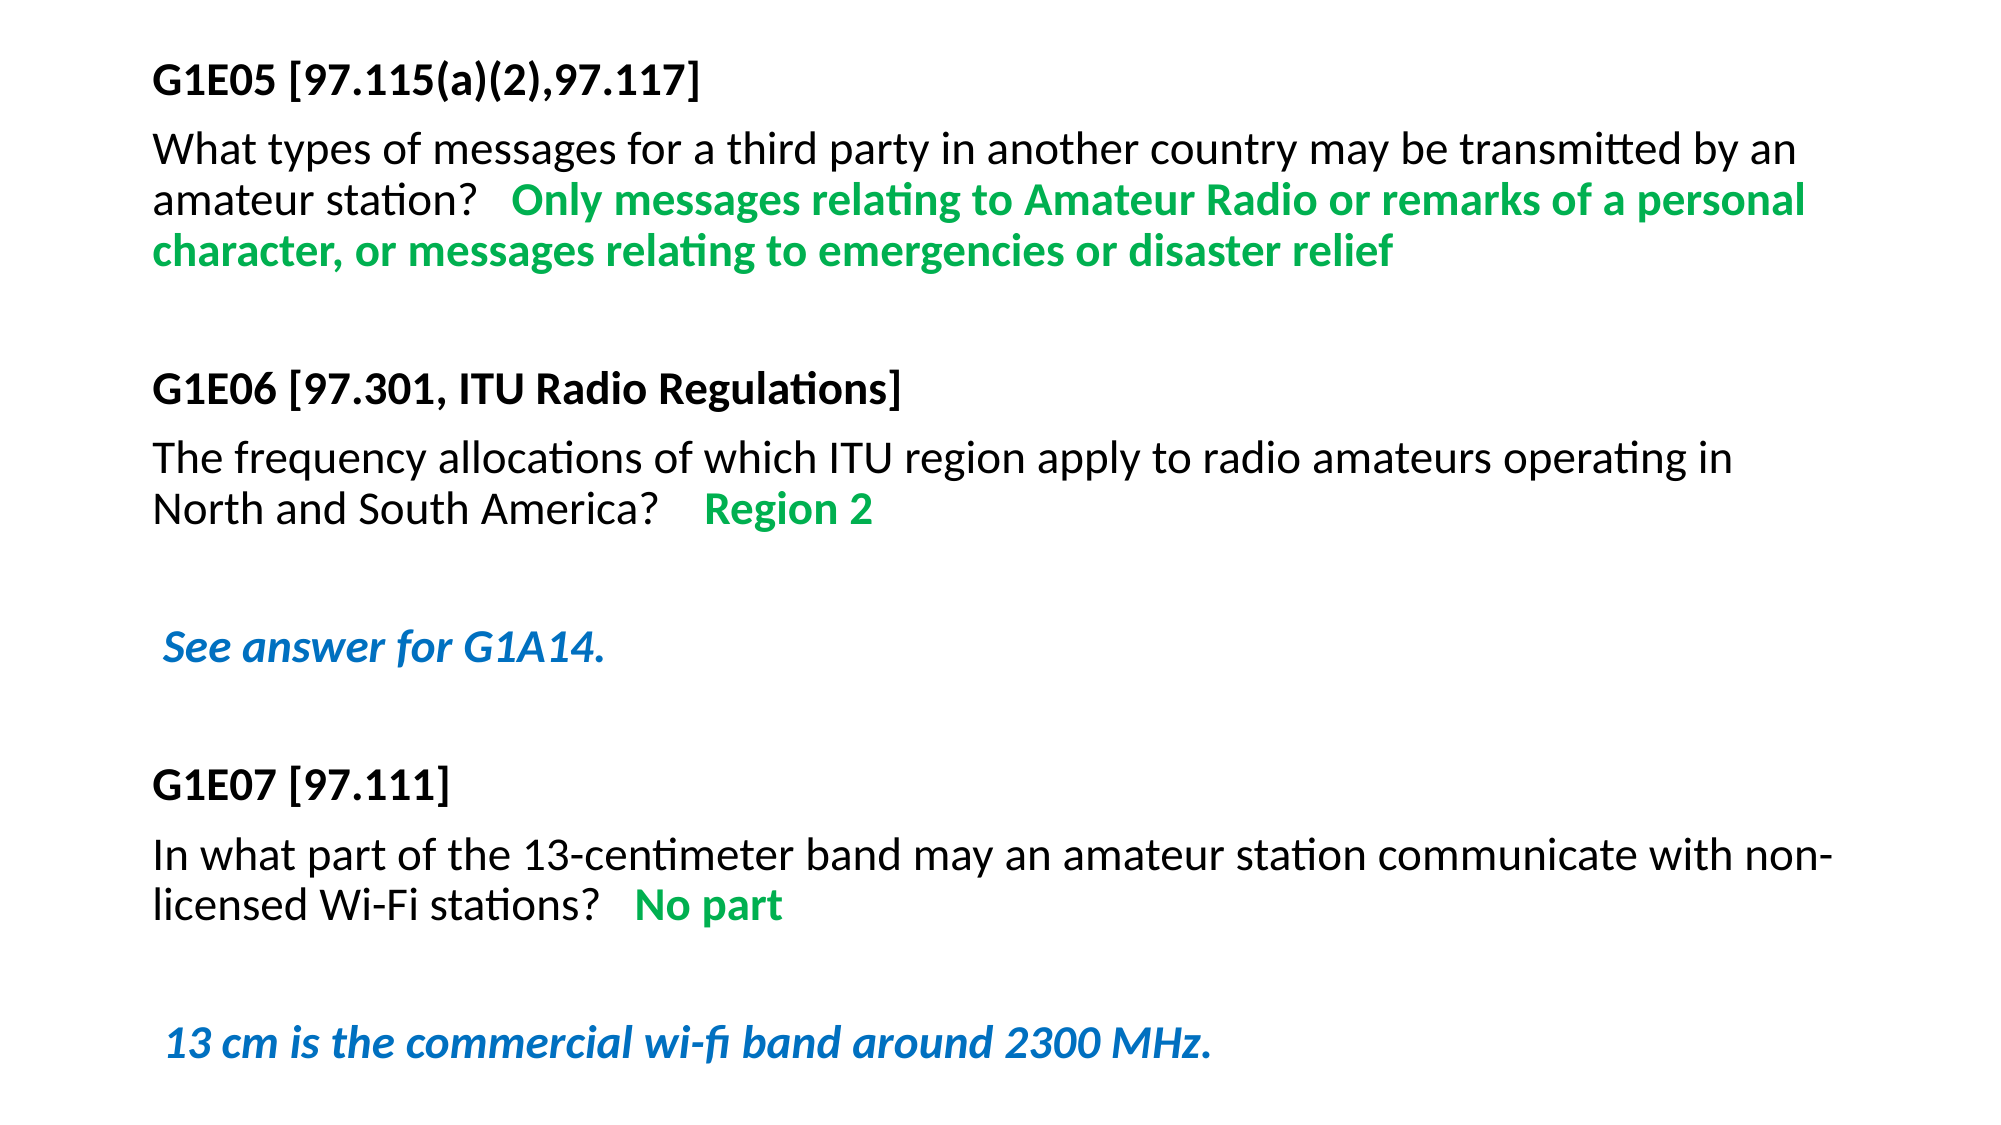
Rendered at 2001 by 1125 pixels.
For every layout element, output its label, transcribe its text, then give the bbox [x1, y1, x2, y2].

list G1E05 [97.115(a)(2),97.117] What types of messages for a third party in another country may be transmitted by an amateur station? Only messages relating to Amateur Radio or remarks of a personal character, or messages relating to emergencies or disaster relief G1E06 [97.301, ITU Radio Regulations] The frequency allocations of which ITU region apply to radio amateurs operating in North and South America? Region 2 See answer for G1A14. G1E07 [97.111] In what part of the 13-centimeter band may an amateur station communicate with non-licensed Wi-Fi stations? No part 13 cm is the commercial wi-fi band around 2300 MHz. [137, 47, 1863, 1085]
